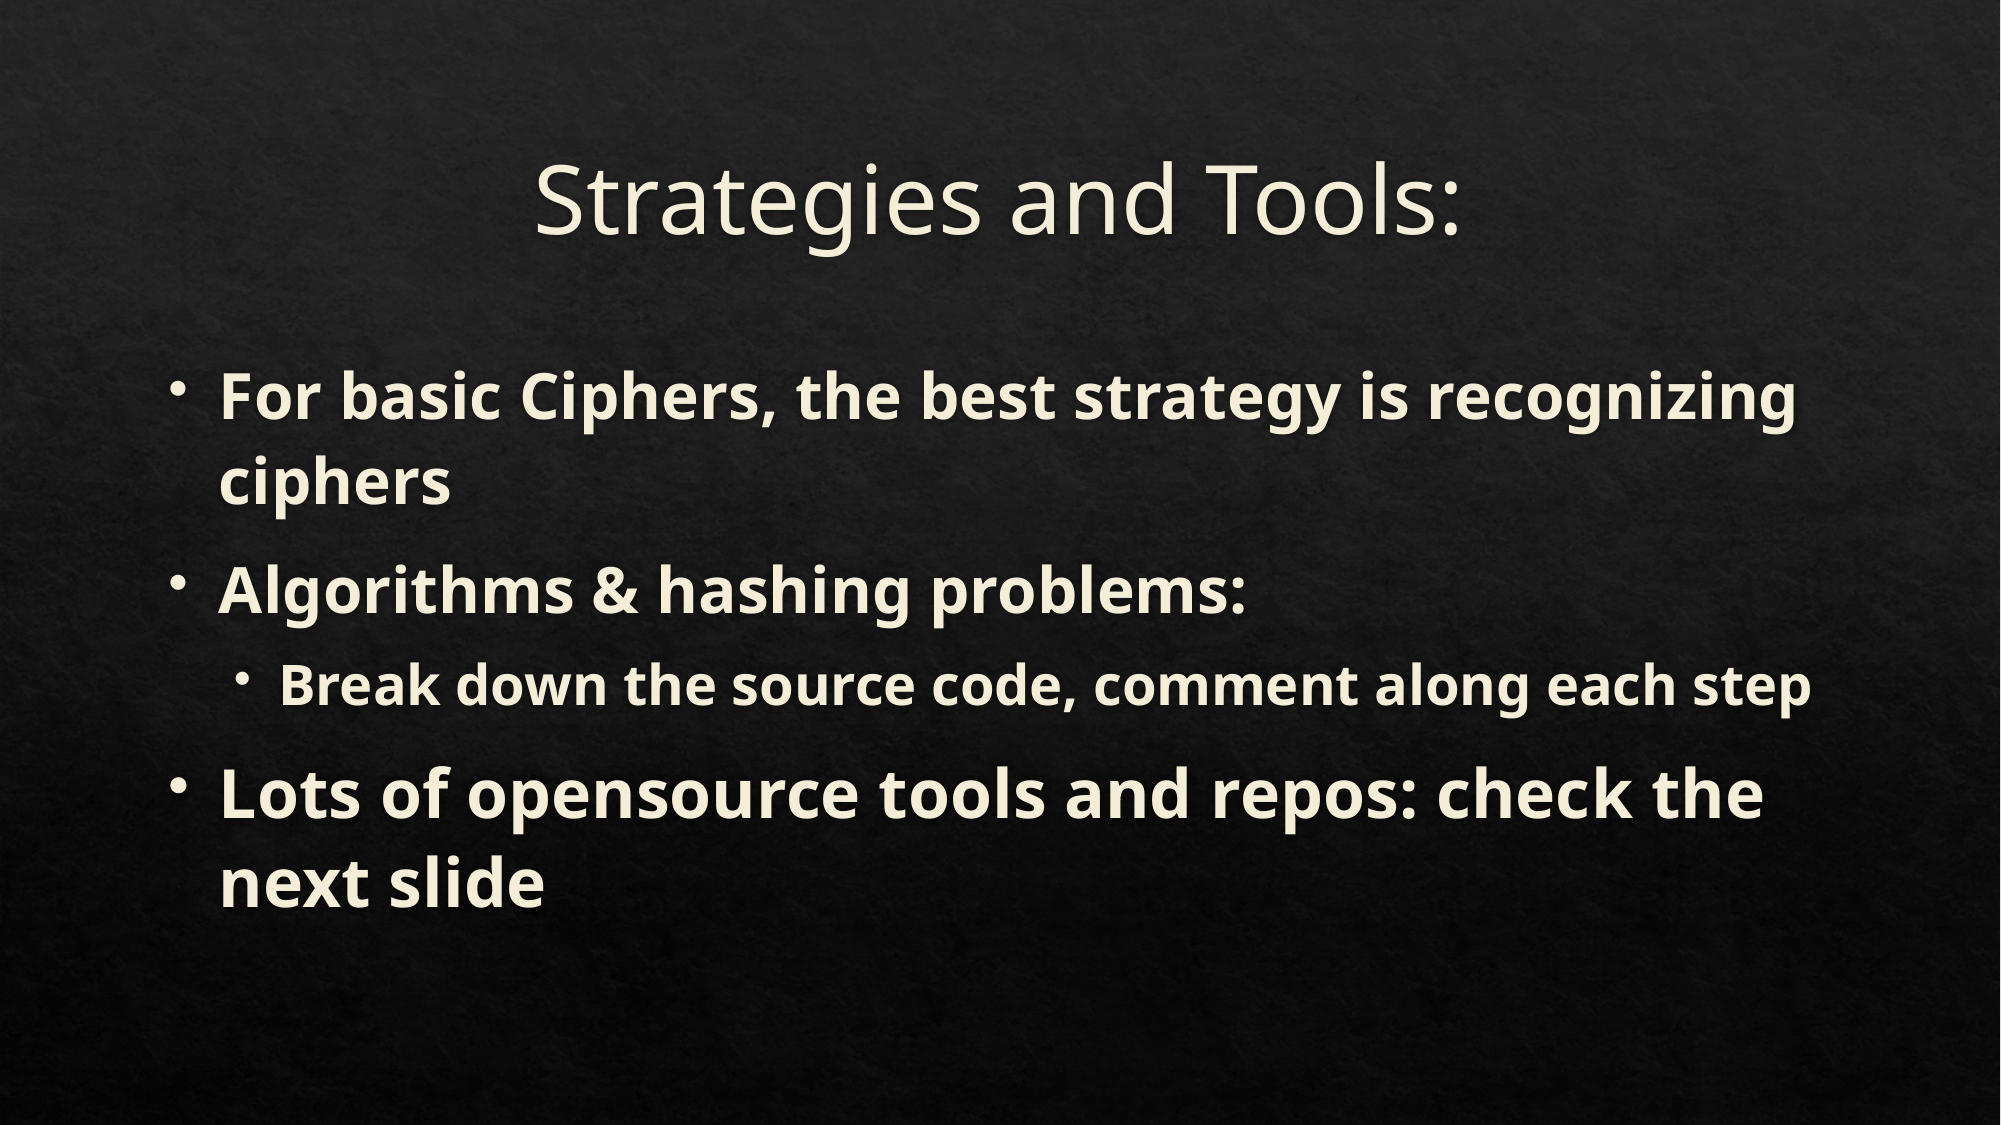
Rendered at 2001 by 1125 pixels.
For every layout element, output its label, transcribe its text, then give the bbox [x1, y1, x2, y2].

list For basic Ciphers, the best strategy is recognizing ciphers Algorithms & hashing problems: Break down the source code, comment along each step Lots of opensource tools and repos: check the next slide [149, 340, 1849, 950]
title Strategies and Tools: [149, 99, 1849, 307]
